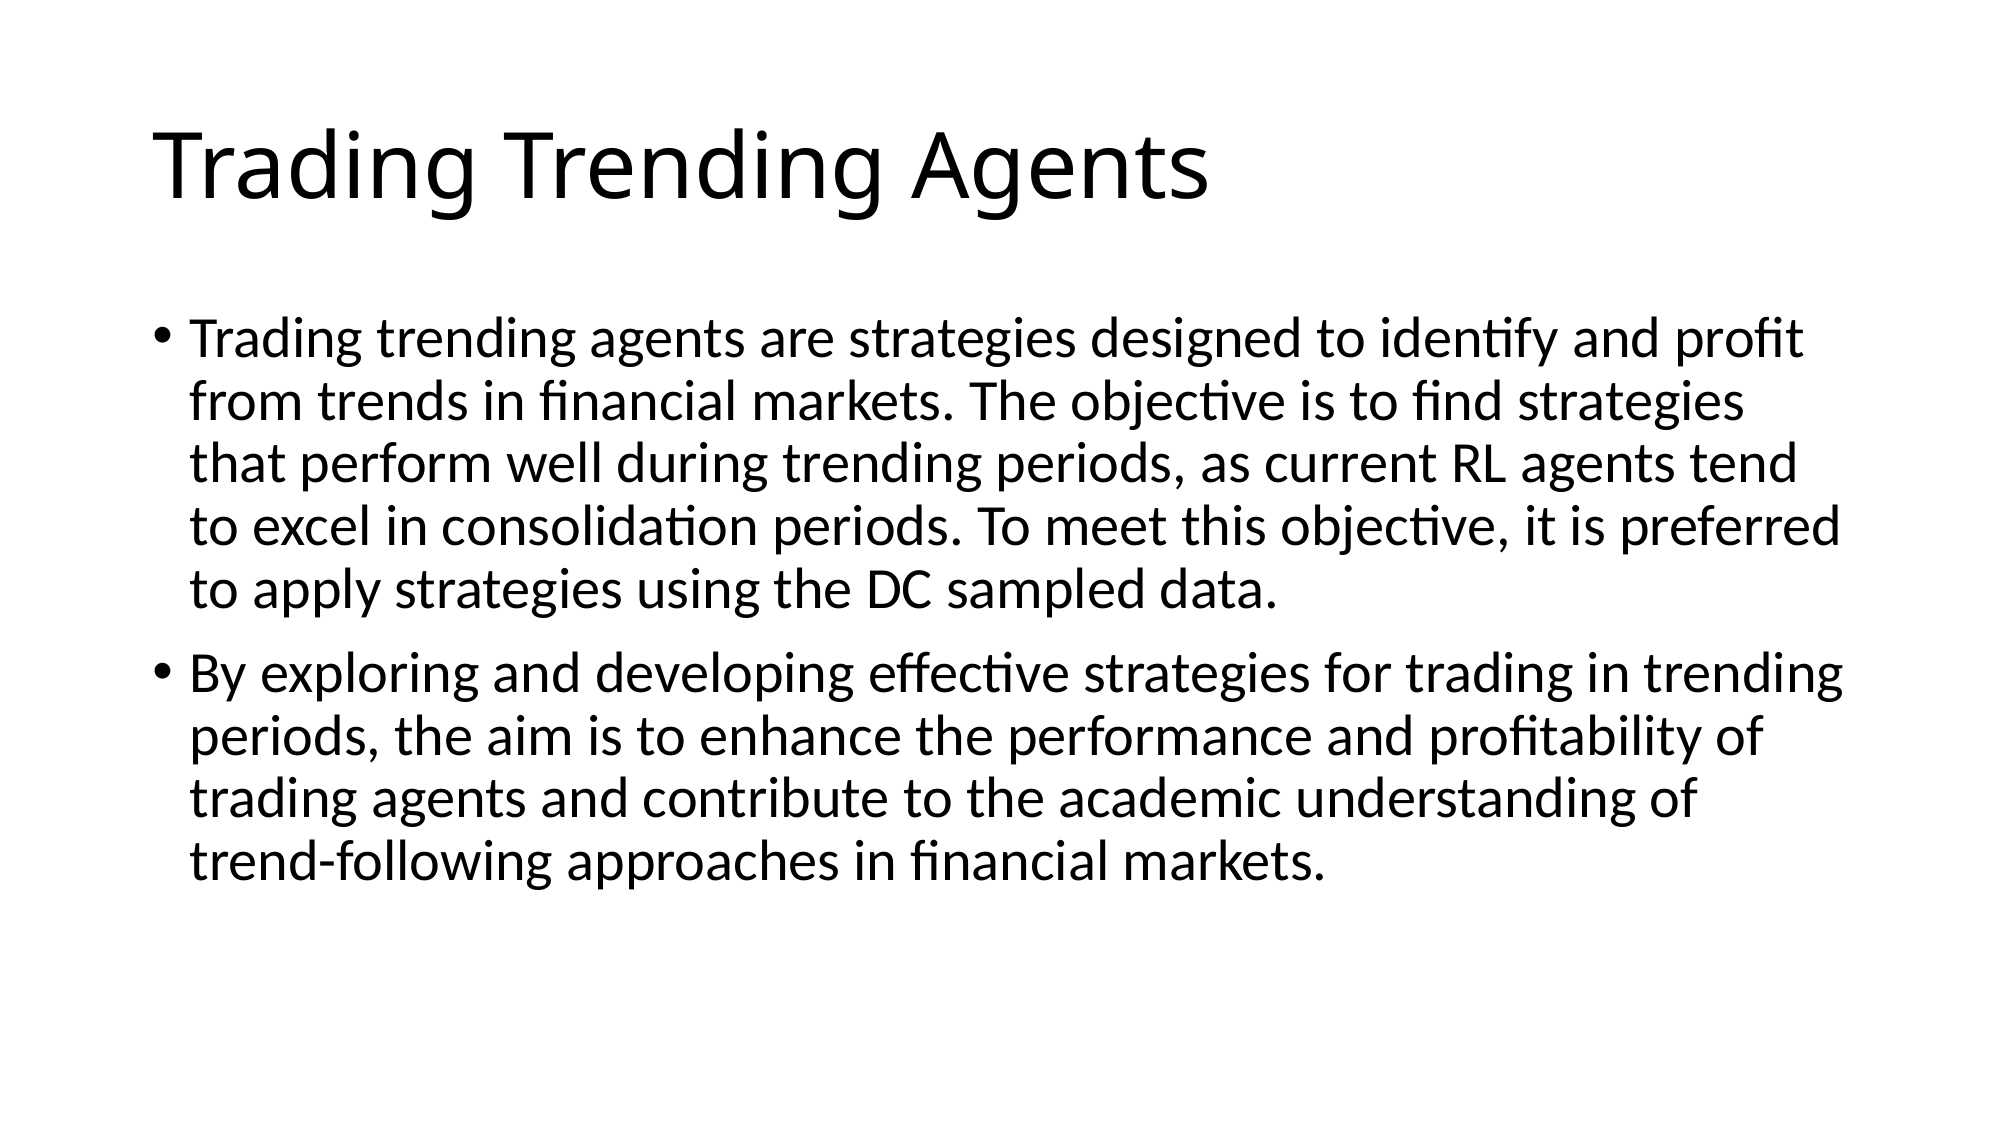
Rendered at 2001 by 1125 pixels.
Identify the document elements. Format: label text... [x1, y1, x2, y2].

list Trading trending agents are strategies designed to identify and profit from trends in financial markets. The objective is to find strategies that perform well during trending periods, as current RL agents tend to excel in consolidation periods. To meet this objective, it is preferred to apply strategies using the DC sampled data. By exploring and developing effective strategies for trading in trending periods, the aim is to enhance the performance and profitability of trading agents and contribute to the academic understanding of trend-following approaches in financial markets. [137, 299, 1863, 1014]
title Trading Trending Agents [137, 59, 1863, 278]
